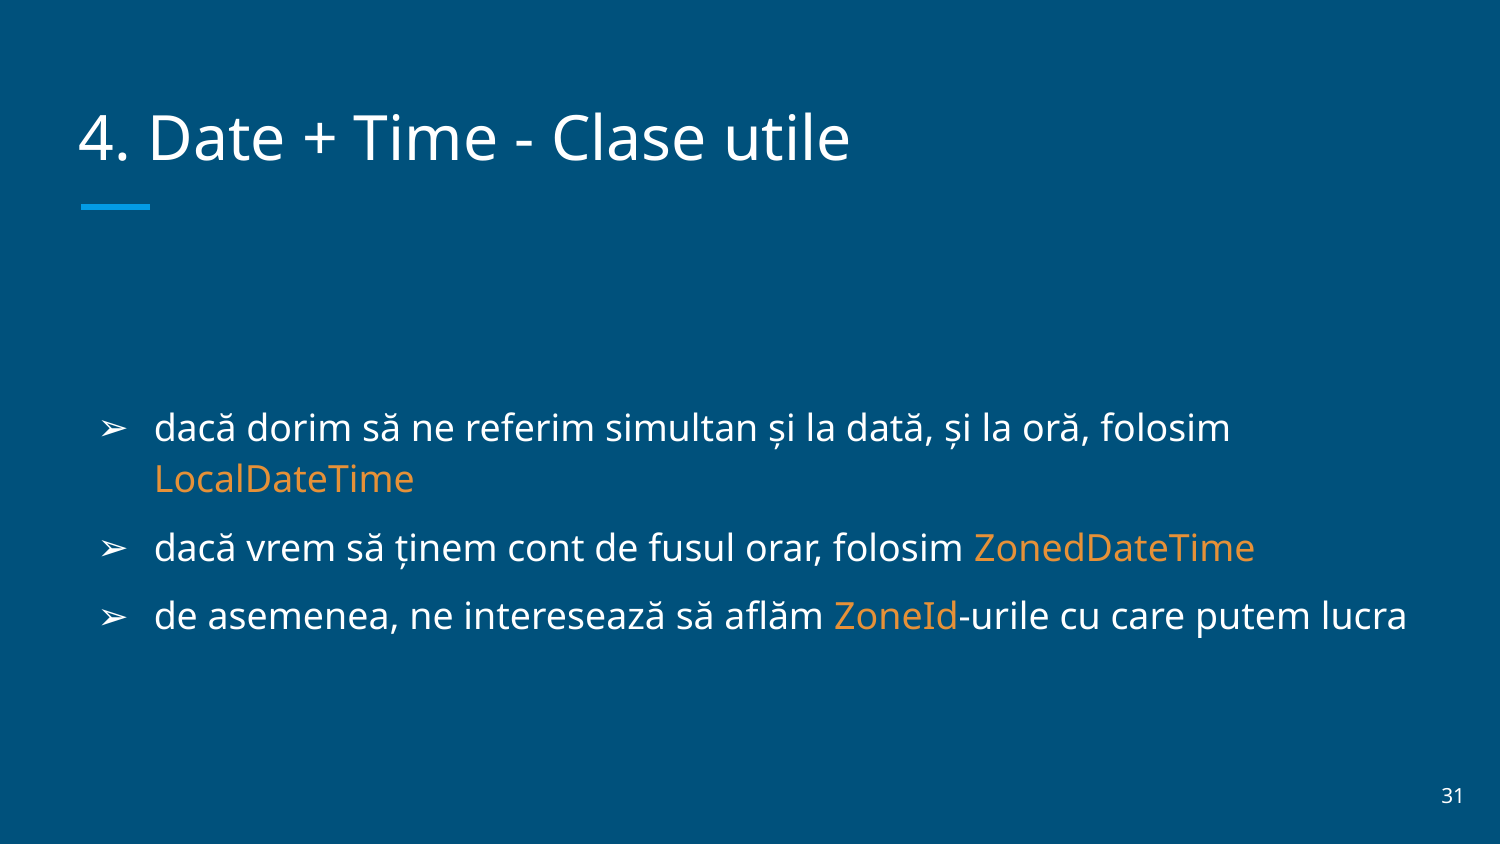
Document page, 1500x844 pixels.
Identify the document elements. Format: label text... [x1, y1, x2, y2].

slide_number ‹#› [1389, 764, 1480, 830]
list dacă dorim să ne referim simultan și la dată, și la oră, folosim LocalDateTime dacă vrem să ținem cont de fusul orar, folosim ZonedDateTime de asemenea, ne interesează să aflăm ZoneId-urile cu care putem lucra [63, 215, 1451, 819]
title 4. Date + Time - Clase utile [63, 75, 1437, 188]
